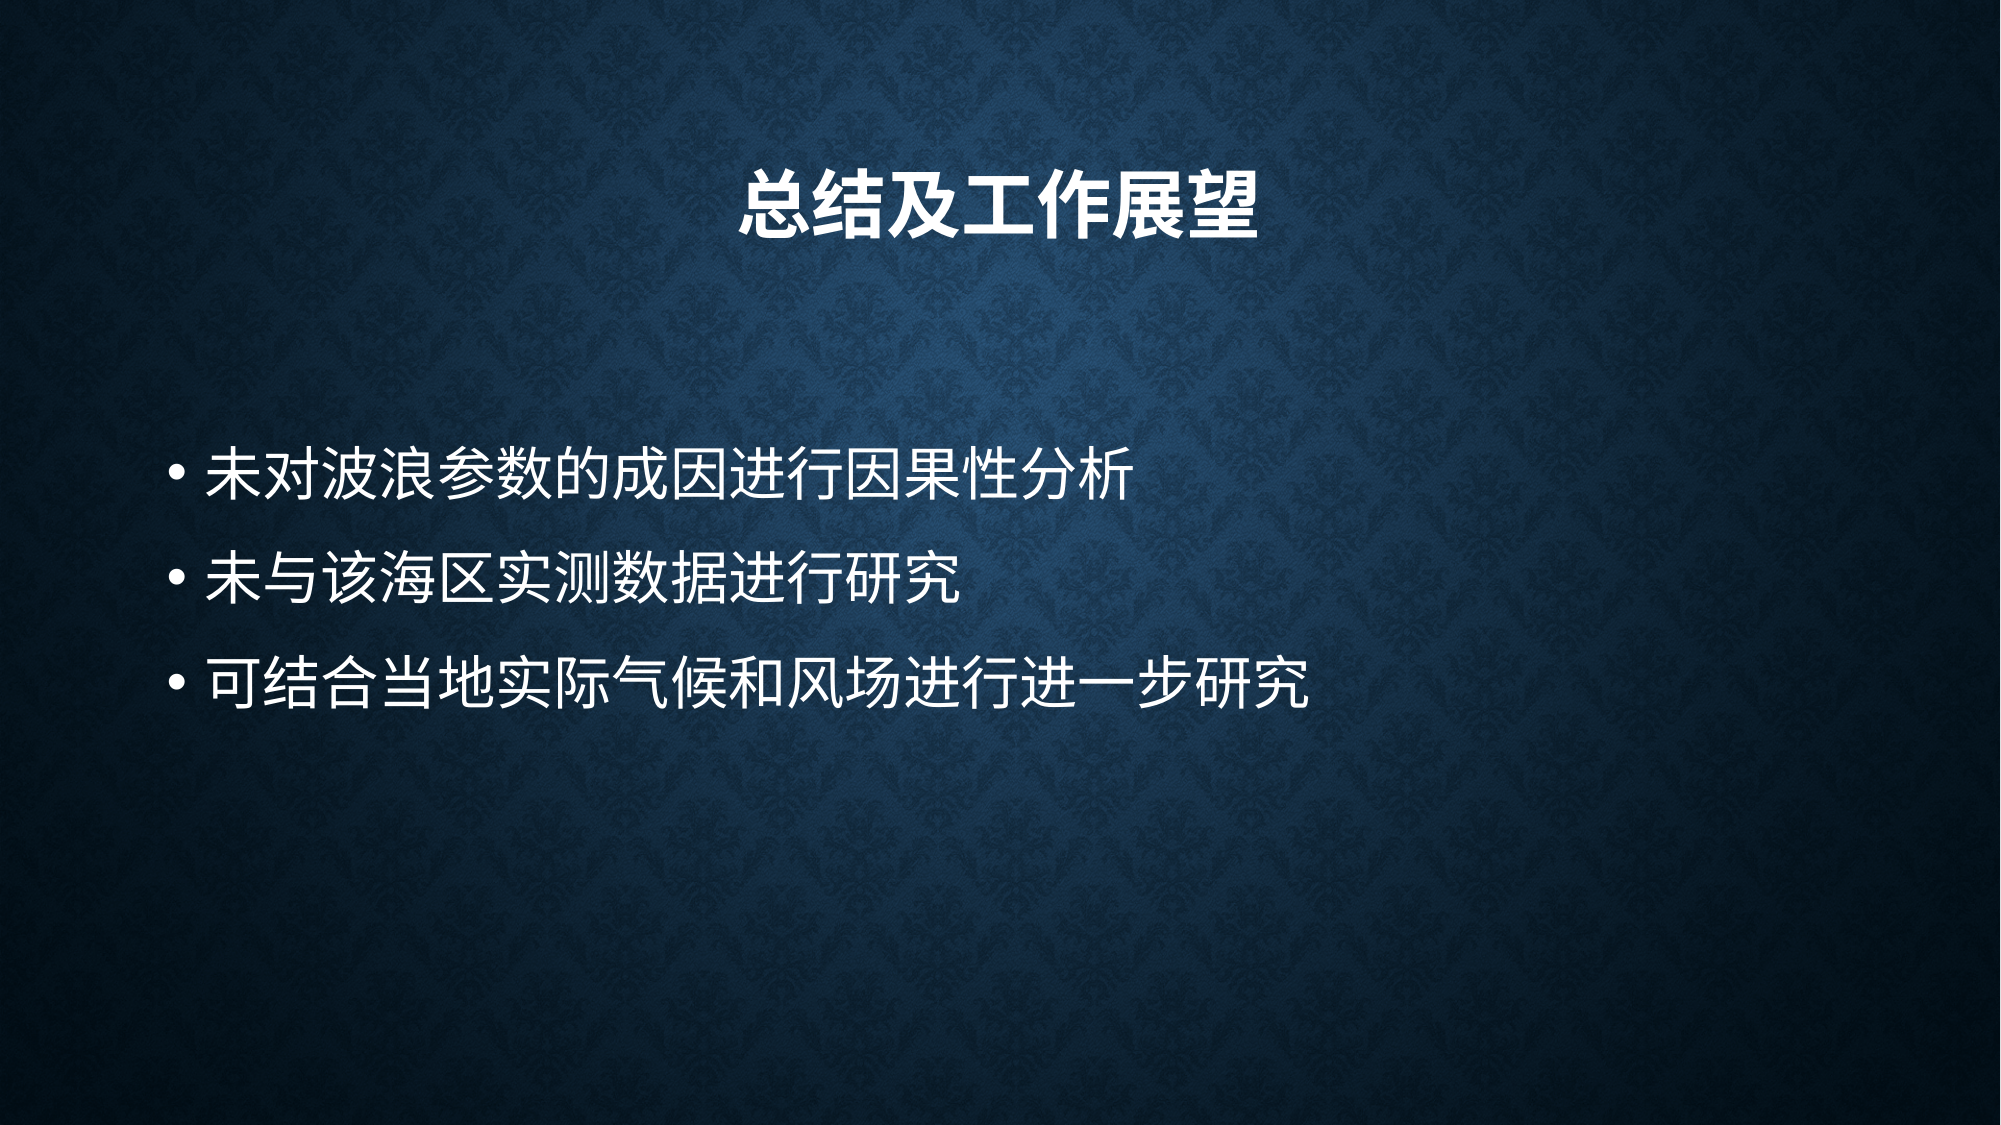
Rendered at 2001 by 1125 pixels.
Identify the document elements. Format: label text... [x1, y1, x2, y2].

list 未对波浪参数的成因进行因果性分析 未与该海区实测数据进行研究 可结合当地实际气候和风场进行进一步研究 [151, 208, 1851, 930]
title 总结及工作展望 [149, 99, 1849, 318]
